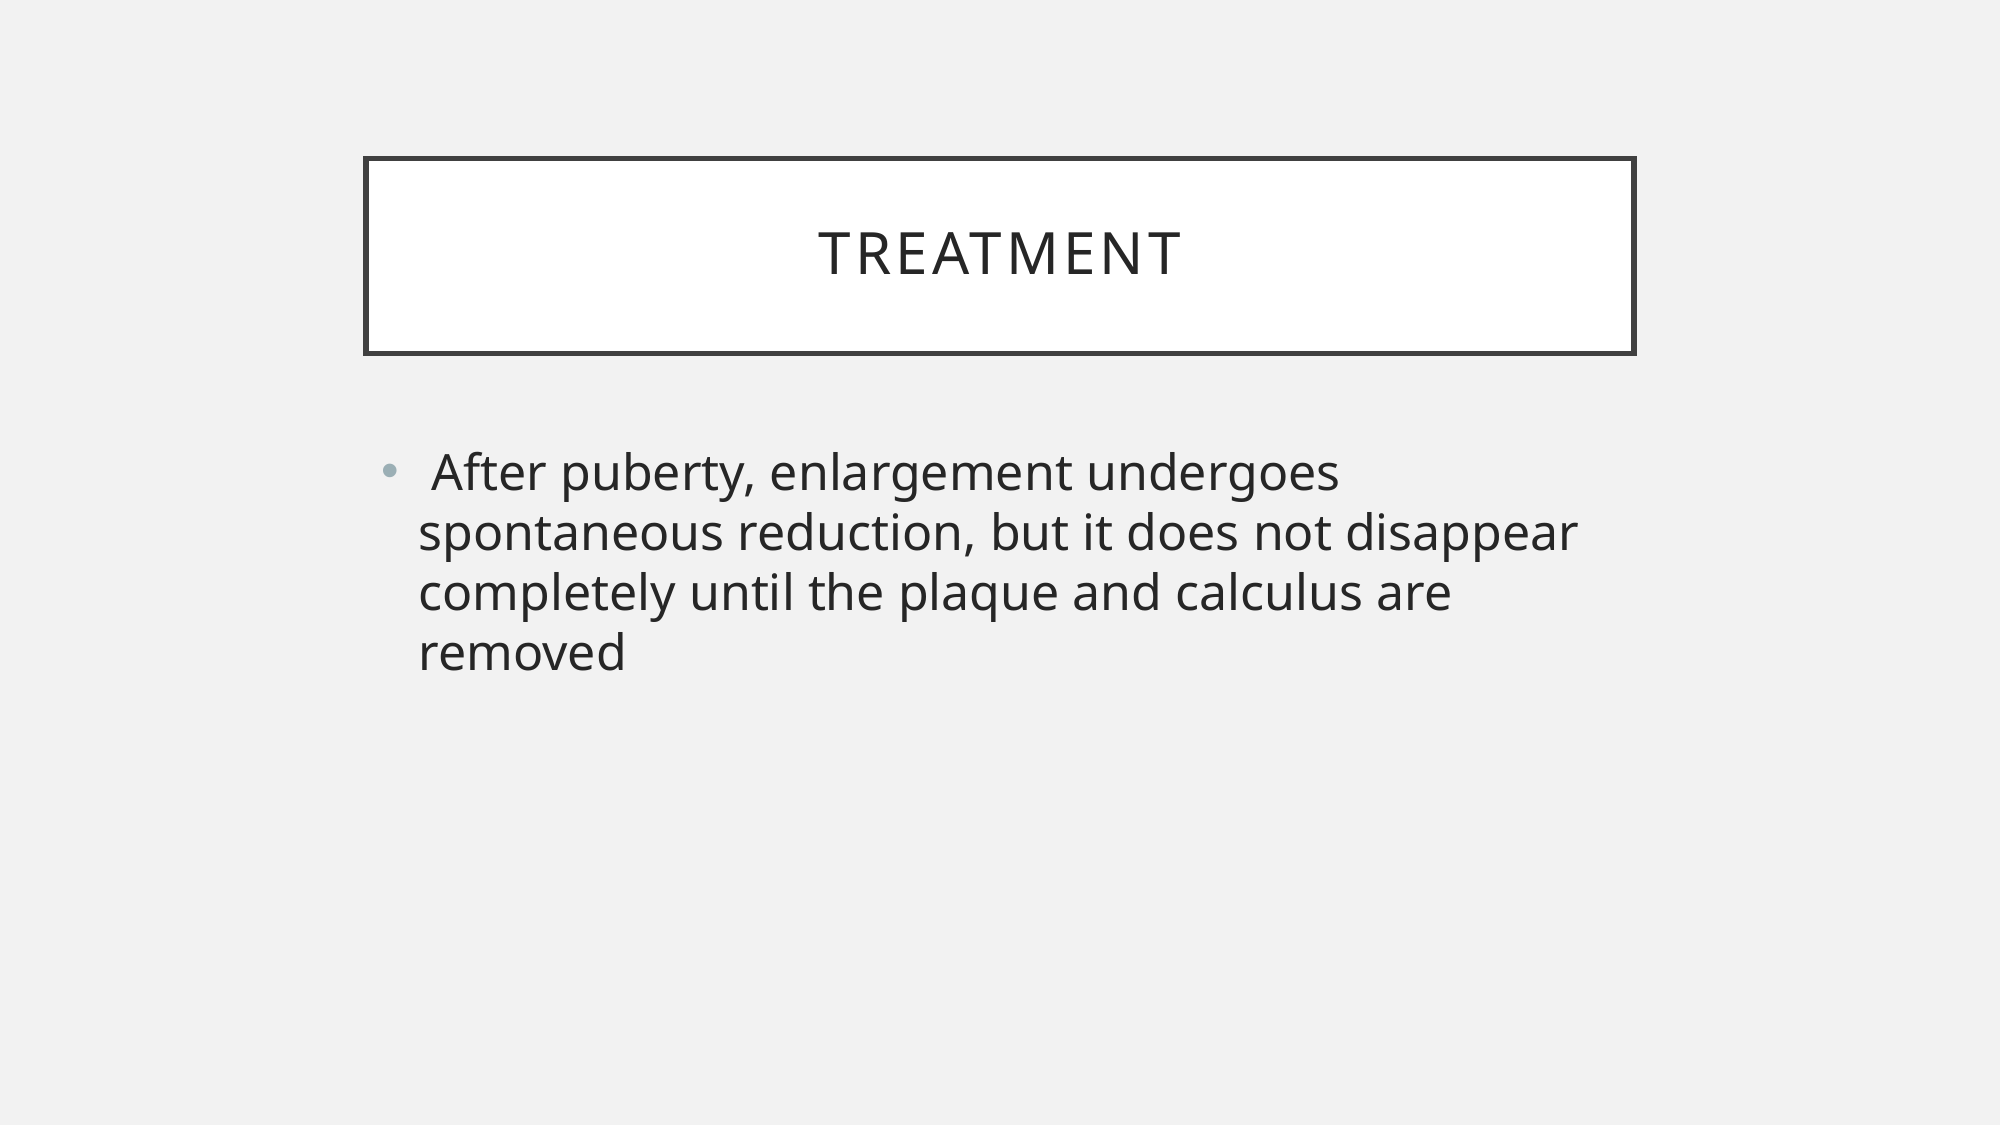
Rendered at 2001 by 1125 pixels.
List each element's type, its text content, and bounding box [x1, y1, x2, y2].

title Treatment [363, 156, 1637, 356]
list After puberty, enlargement undergoes spontaneous reduction, but it does not disappear completely until the plaque and calculus are removed [366, 432, 1634, 942]
